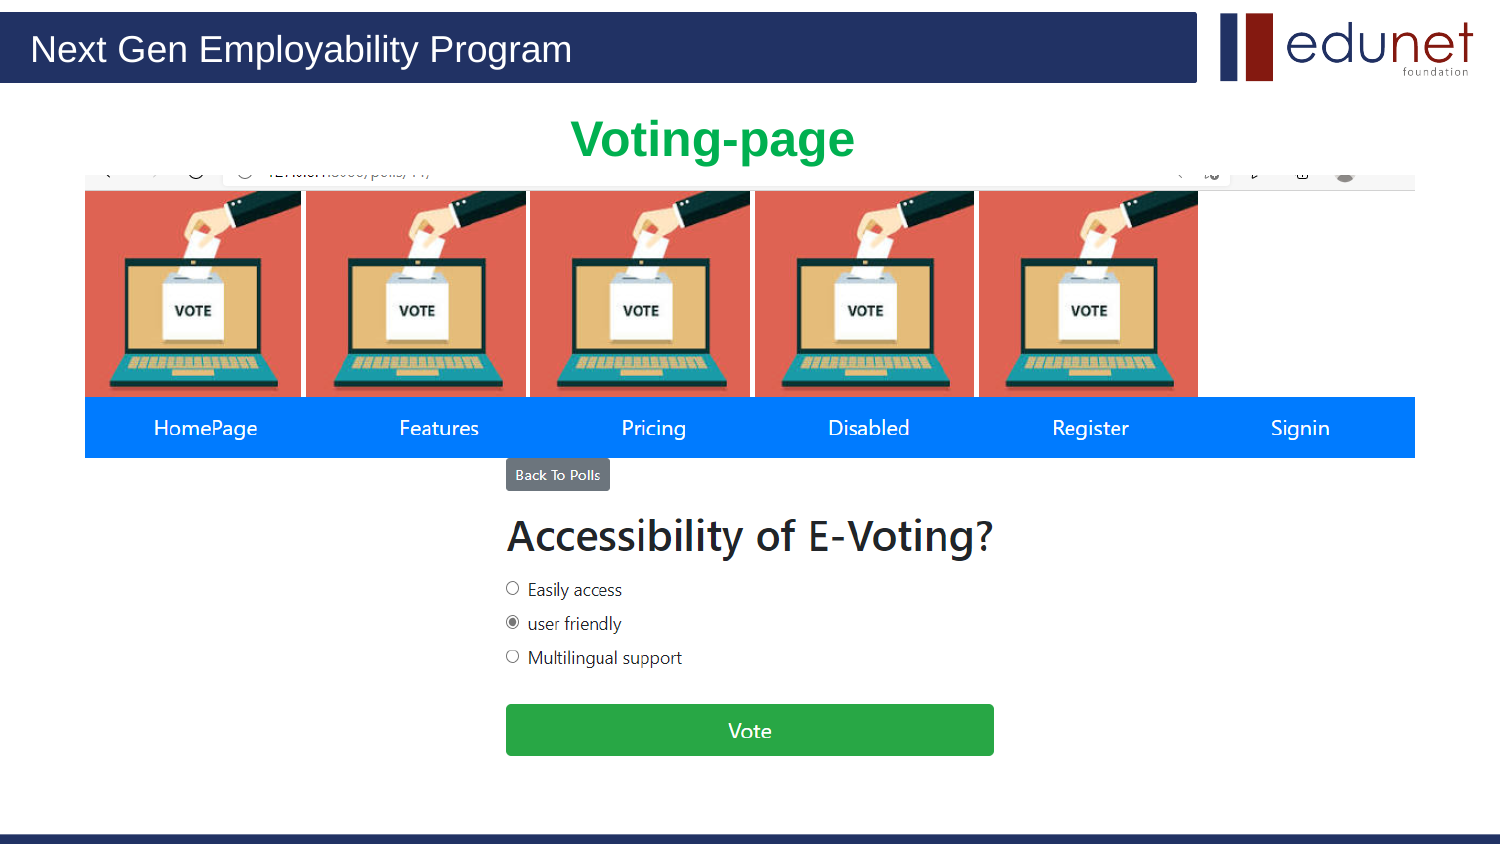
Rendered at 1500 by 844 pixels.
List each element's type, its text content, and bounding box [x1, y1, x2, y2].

text_box Voting-page [275, 99, 1026, 173]
picture [1279, 14, 1482, 83]
picture [85, 174, 1415, 824]
